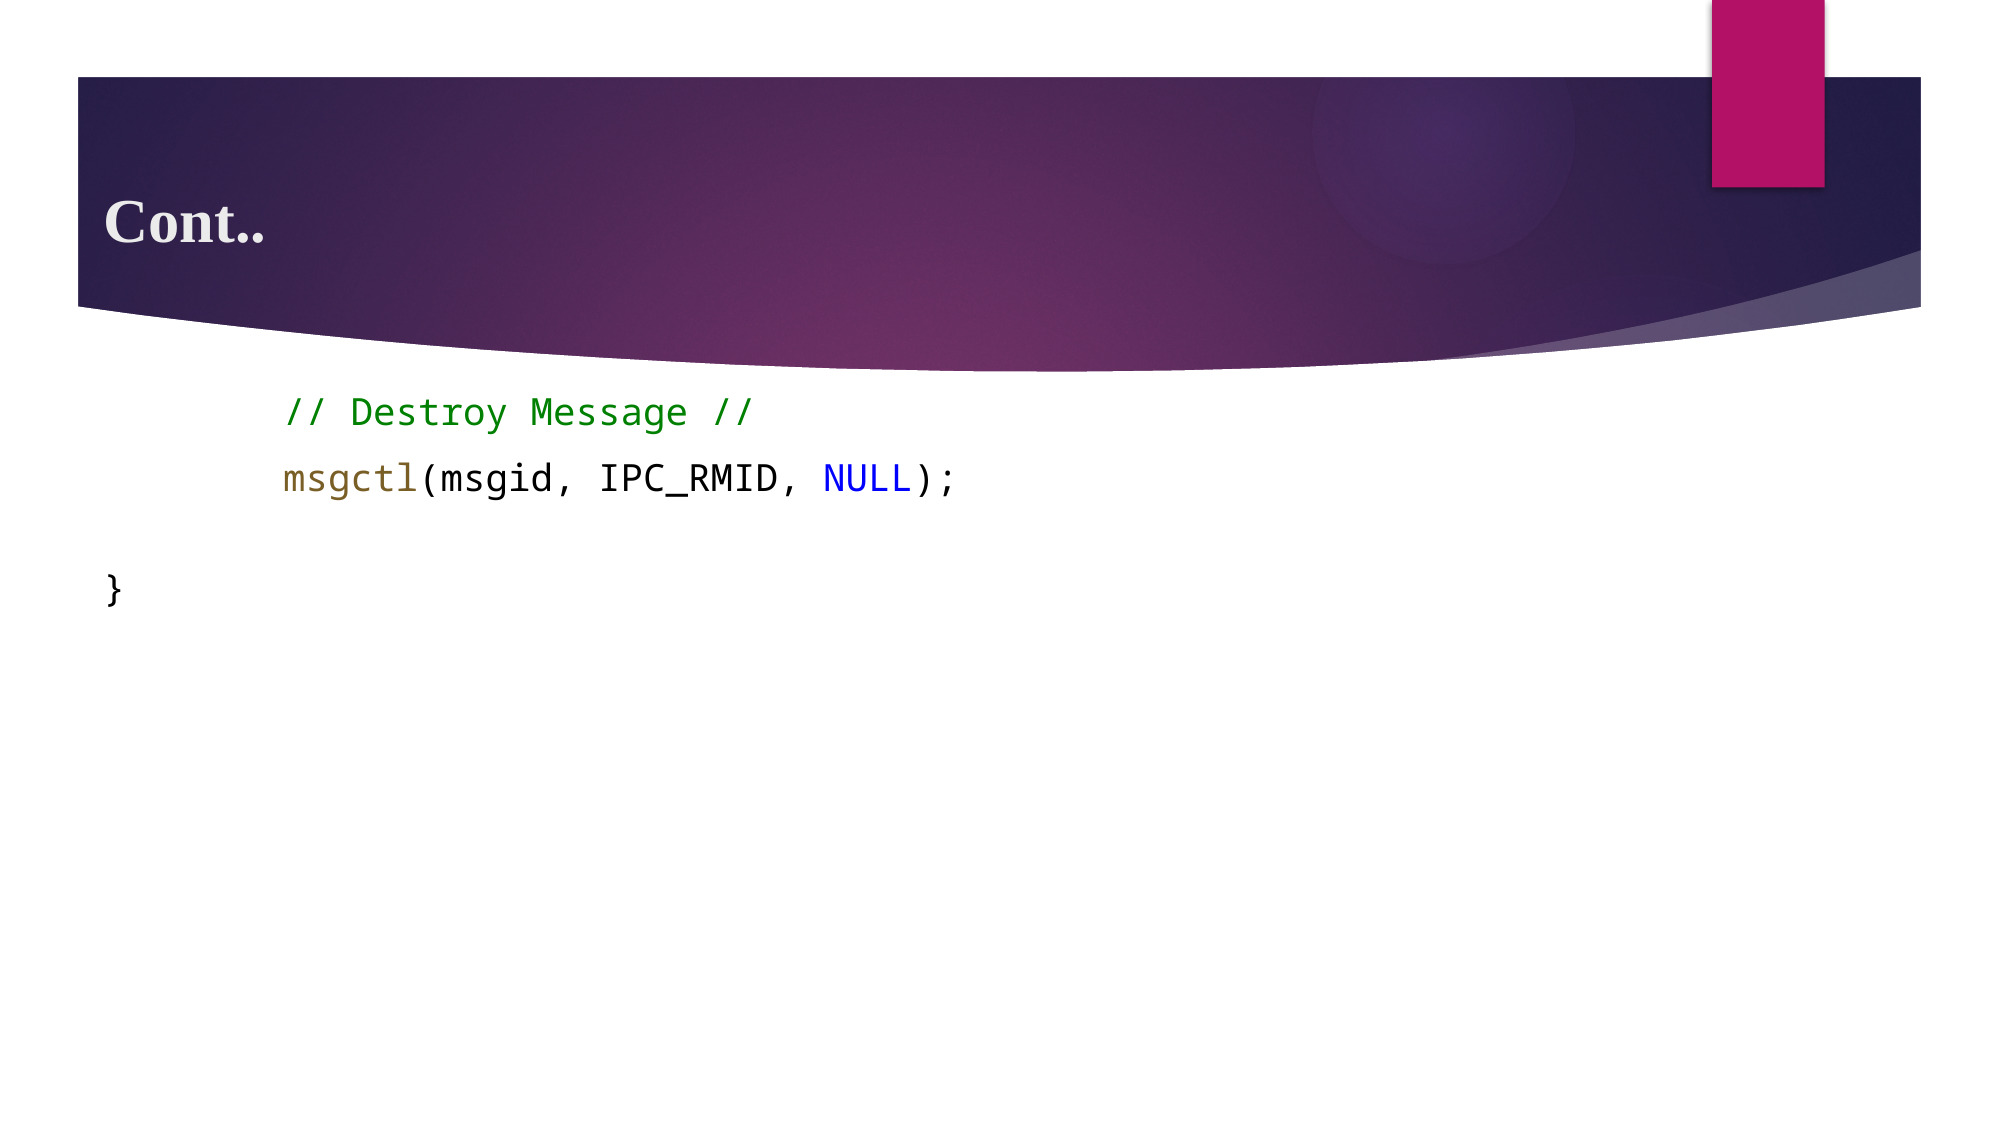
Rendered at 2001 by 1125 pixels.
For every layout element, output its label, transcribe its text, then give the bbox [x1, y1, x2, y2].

title Cont.. [88, 159, 1627, 276]
list // Destroy Message // msgctl(msgid, IPC_RMID, NULL); } [88, 380, 1916, 1104]
